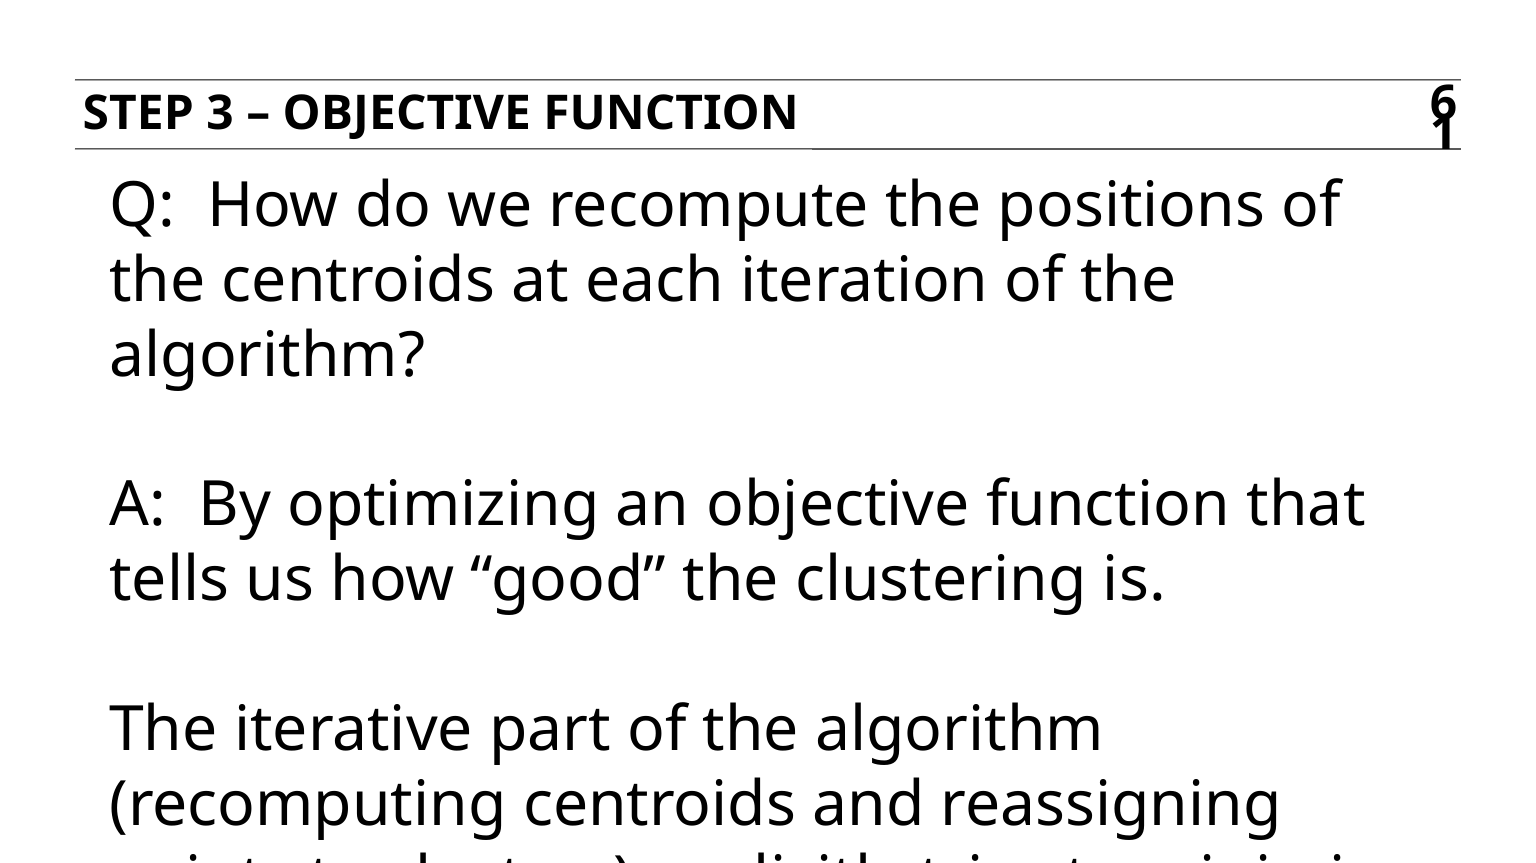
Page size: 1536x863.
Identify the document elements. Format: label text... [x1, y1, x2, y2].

text_box Q: How do we recompute the positions of the centroids at each iteration of the algorithm? A: By optimizing an objective function that tells us how “good” the clustering is. The iterative part of the algorithm (recomputing centroids and reassigning points to clusters) explicitly tries to minimize this objective function. [94, 156, 1470, 863]
slide_number 61 [1419, 86, 1461, 138]
list Step 3 – objective function [67, 81, 1118, 132]
